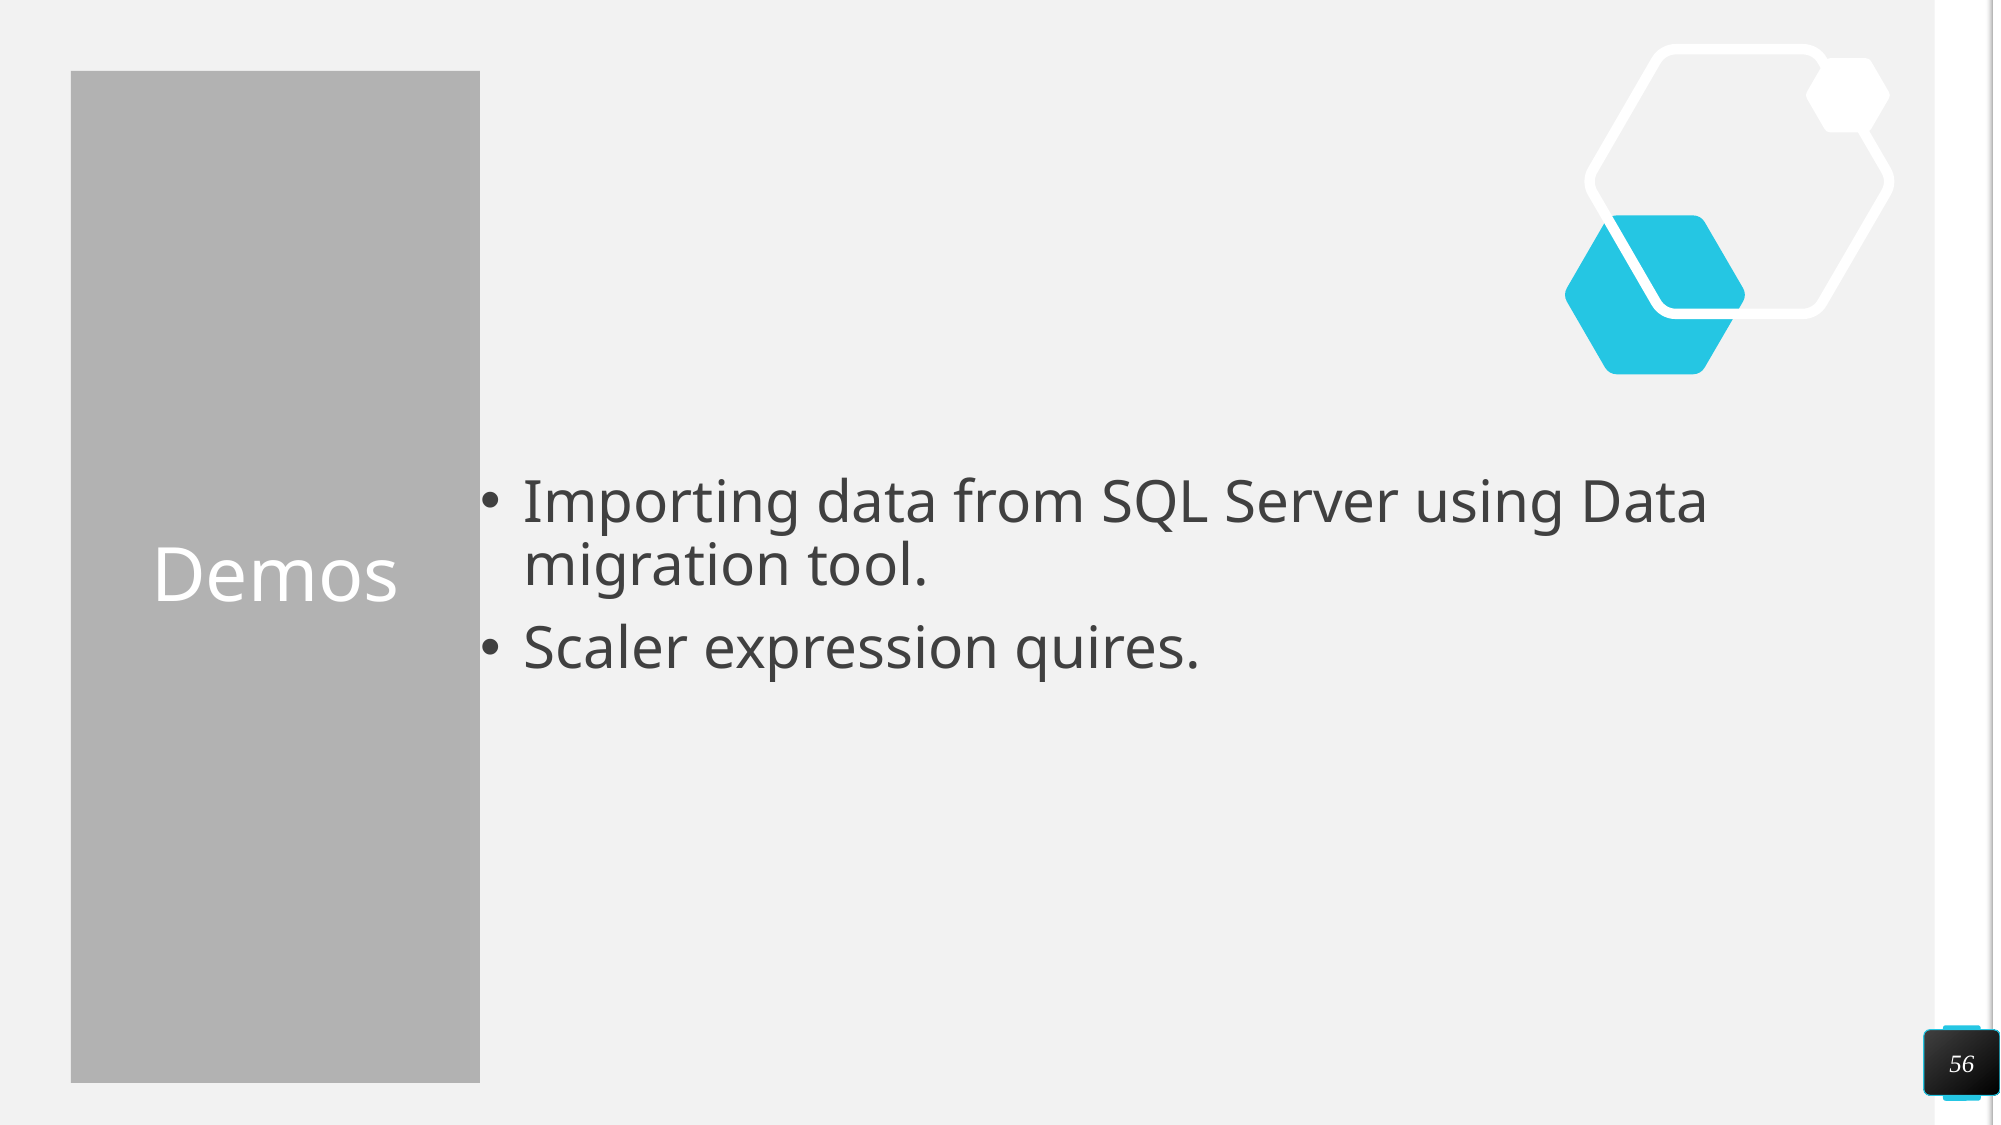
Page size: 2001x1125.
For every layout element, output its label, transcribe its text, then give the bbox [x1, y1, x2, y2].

list Importing data from SQL Server using Data migration tool. Scaler expression quires. [480, 70, 1892, 1083]
title Demos [70, 70, 480, 1083]
slide_number 56 [1923, 1029, 2000, 1096]
